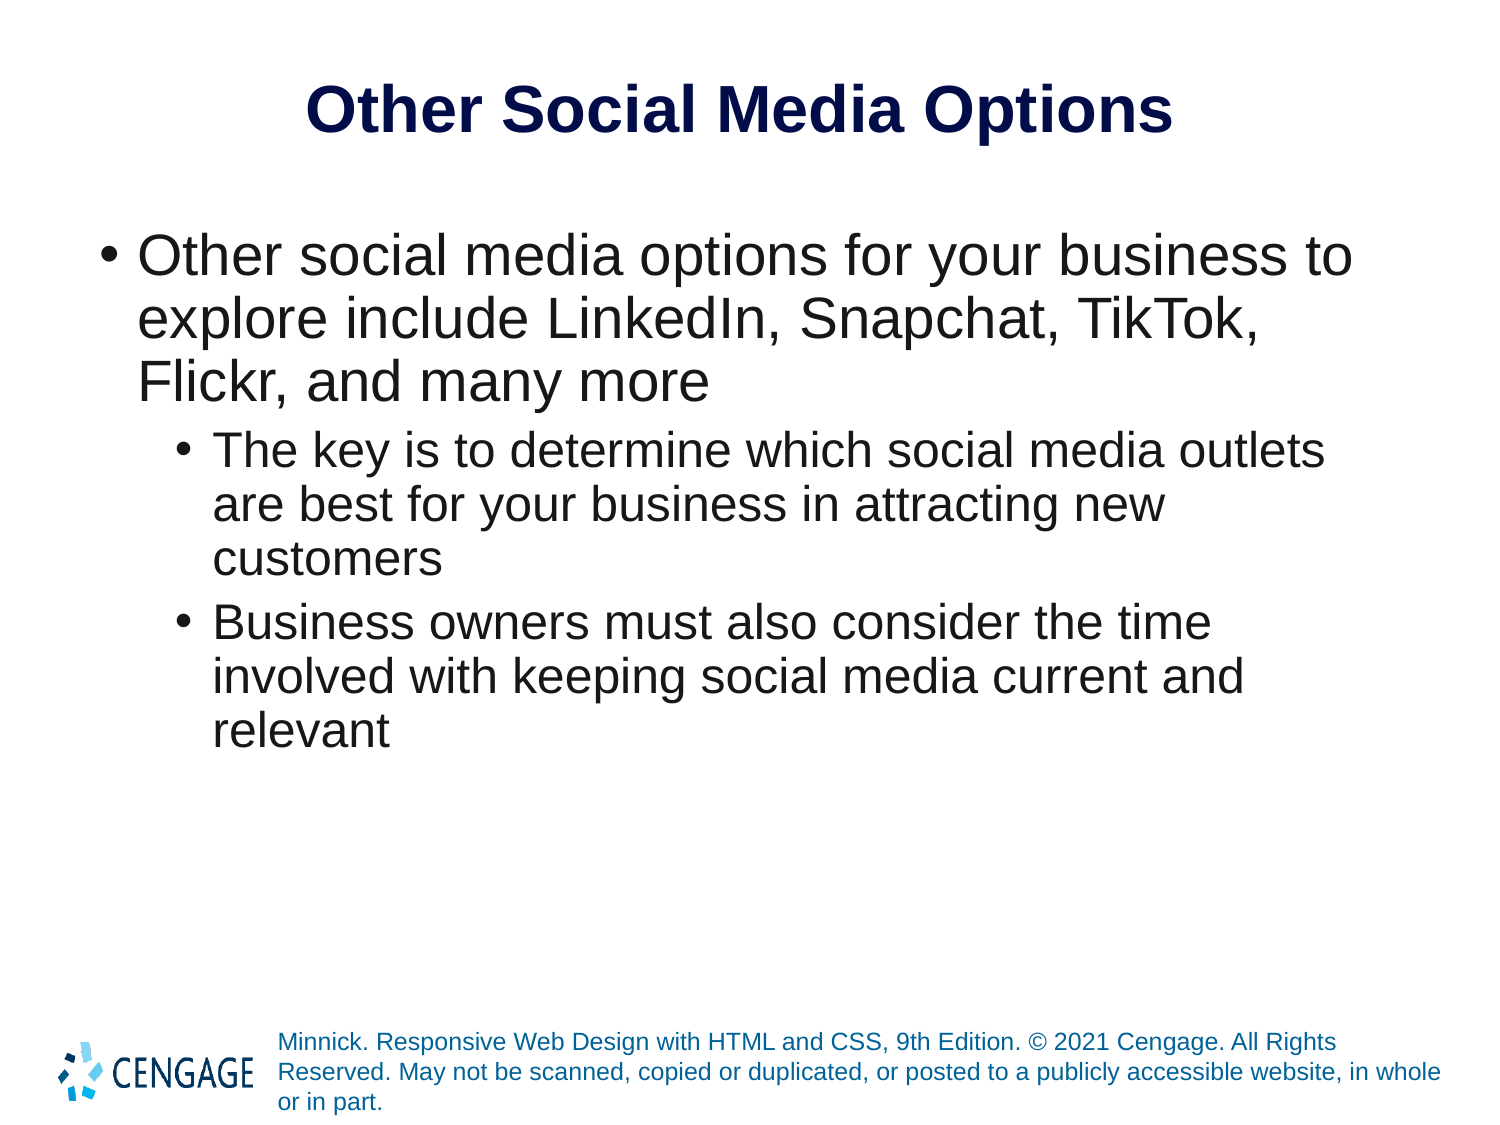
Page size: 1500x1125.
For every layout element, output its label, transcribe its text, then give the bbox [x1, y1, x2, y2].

title Other Social Media Options [103, 75, 1397, 175]
picture [58, 1042, 253, 1101]
footer Minnick. Responsive Web Design with HTML and CSS, 9th Edition. © 2021 Cengage. All Rights Reserved. May not be scanned, copied or duplicated, or posted to a publicly accessible website, in whole or in part. [262, 1040, 1475, 1100]
list Other social media options for your business to explore include LinkedIn, Snapchat, TikTok, Flickr, and many more The key is to determine which social media outlets are best for your business in attracting new customers Business owners must also consider the time involved with keeping social media current and relevant [99, 224, 1397, 1024]
